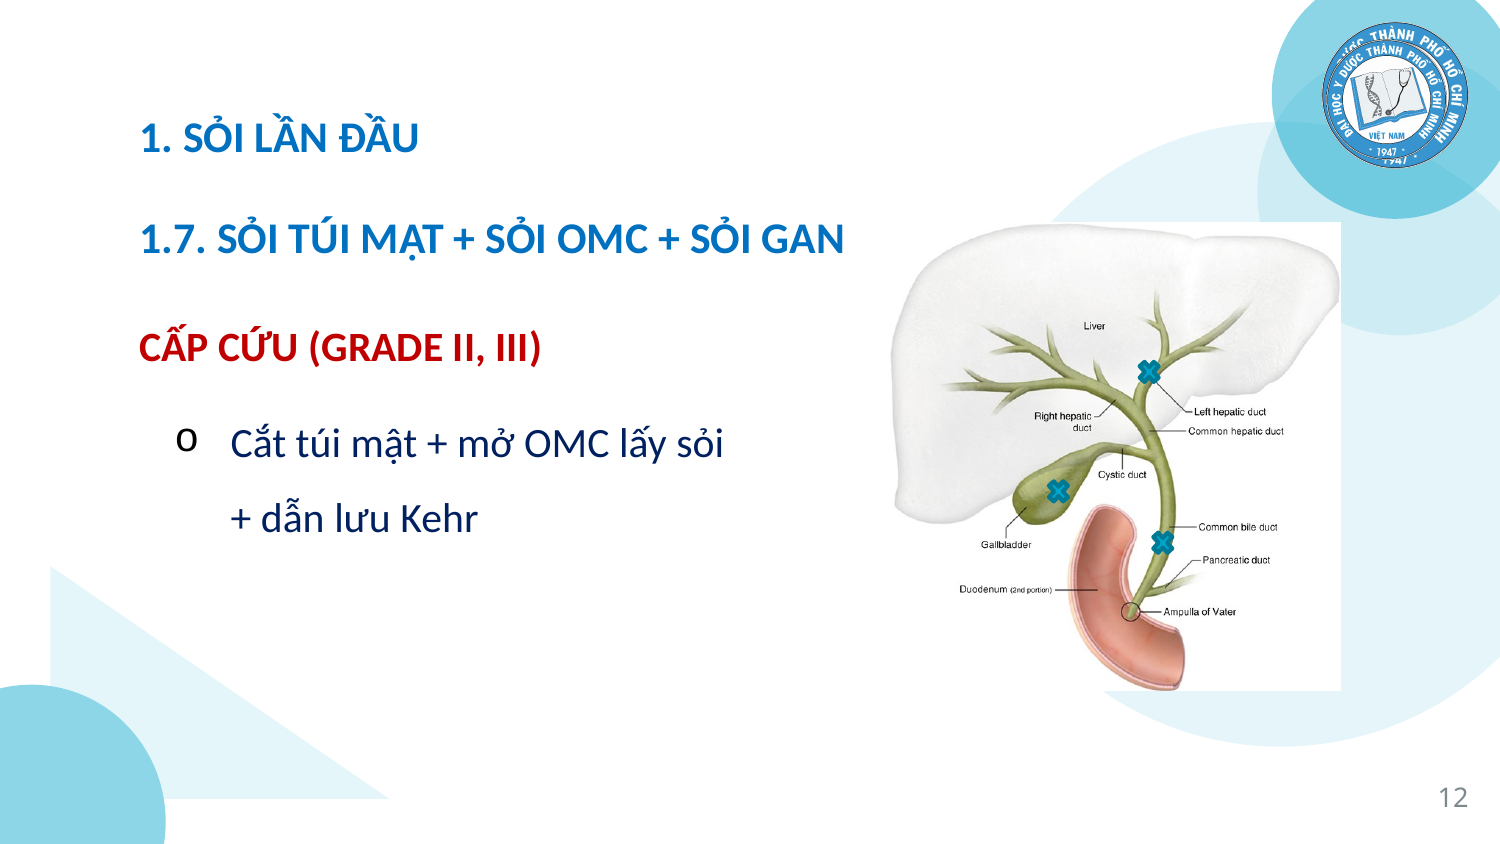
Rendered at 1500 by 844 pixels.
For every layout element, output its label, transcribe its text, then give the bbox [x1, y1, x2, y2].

text_box 1. SỎI LẦN ĐẦU 1.7. SỎI TÚI MẬT + SỎI OMC + SỎI GAN [124, 75, 1190, 442]
text_box CẤP CỨU (GRADE II, III) Cắt túi mật + mở OMC lấy sỏi + dẫn lưu Kehr [124, 287, 750, 549]
picture [890, 222, 1342, 692]
picture [1321, 21, 1469, 169]
